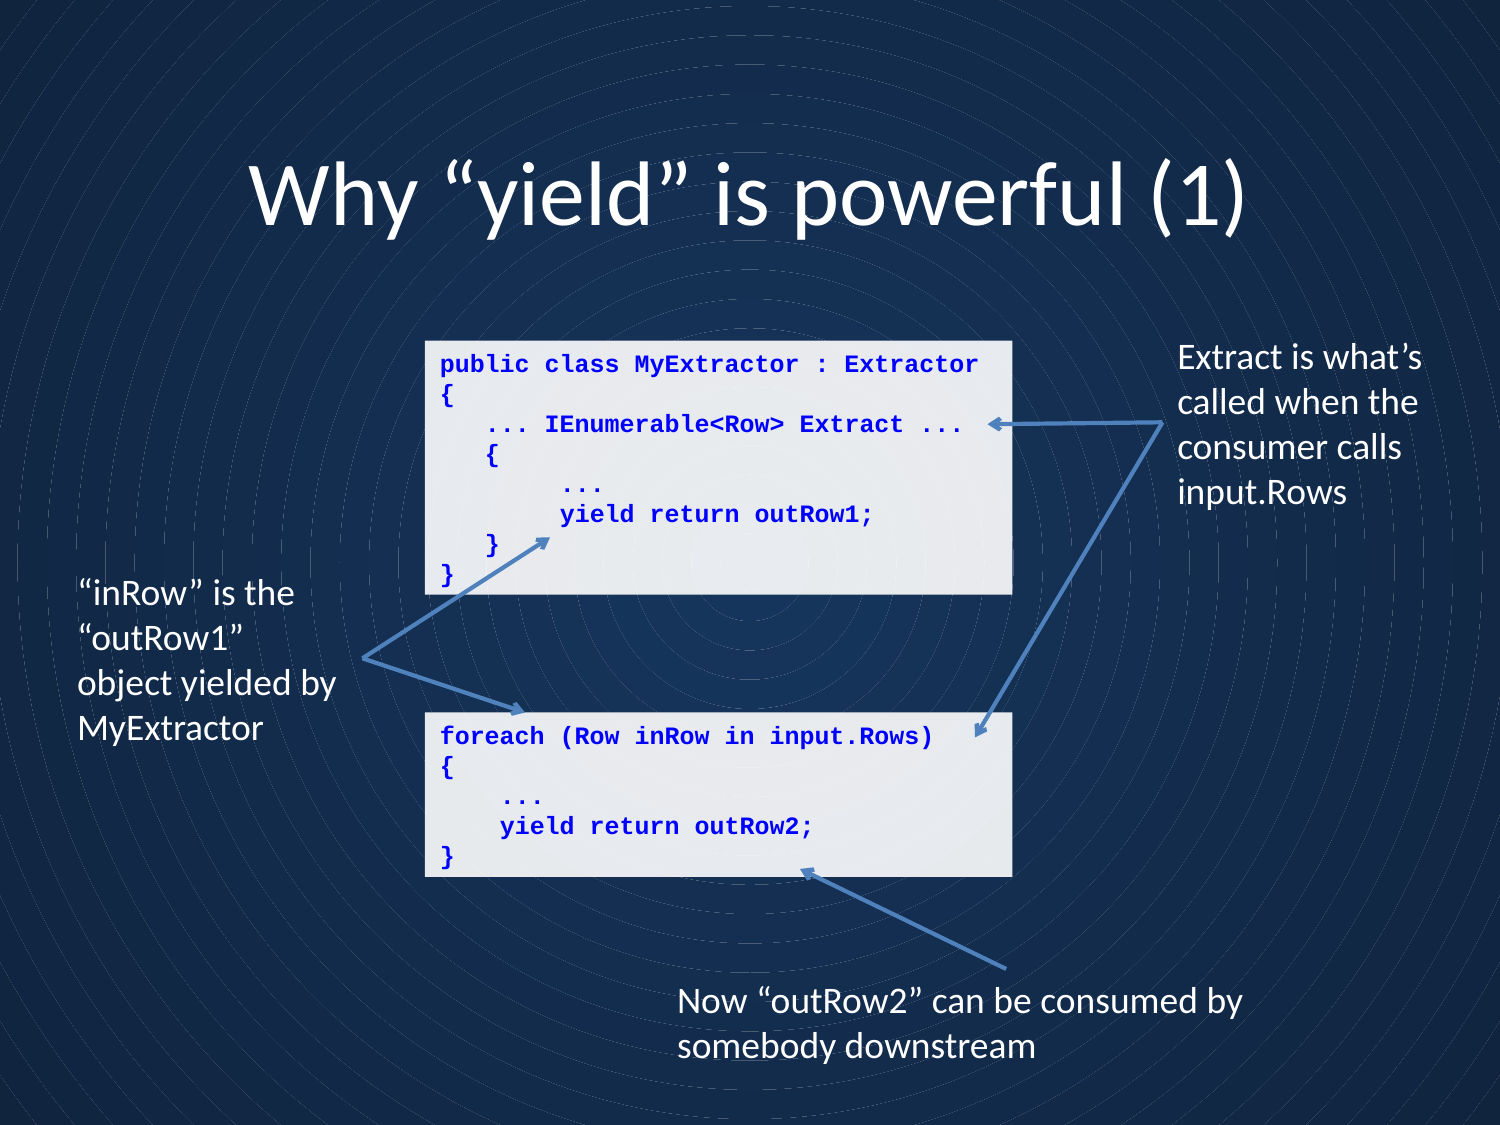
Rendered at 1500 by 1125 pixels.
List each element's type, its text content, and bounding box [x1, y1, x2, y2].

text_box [852, 815, 954, 1023]
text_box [362, 537, 551, 660]
text_box “inRow” is the “outRow1” object yielded by MyExtractor [62, 560, 363, 756]
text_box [362, 659, 526, 713]
text_box public class MyExtractor : Extractor { ... IEnumerable<Row> Extract ... { ... yield return outRow1; } } [424, 340, 1013, 595]
title Why “yield” is powerful (1) [75, 115, 1425, 263]
text_box foreach (Row inRow in input.Rows) { ... yield return outRow2; } [424, 712, 1013, 877]
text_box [974, 423, 1163, 738]
text_box Now “outRow2” can be consumed by somebody downstream [662, 968, 1350, 1074]
text_box Extract is what’s called when the consumer calls input.Rows [1162, 324, 1488, 520]
